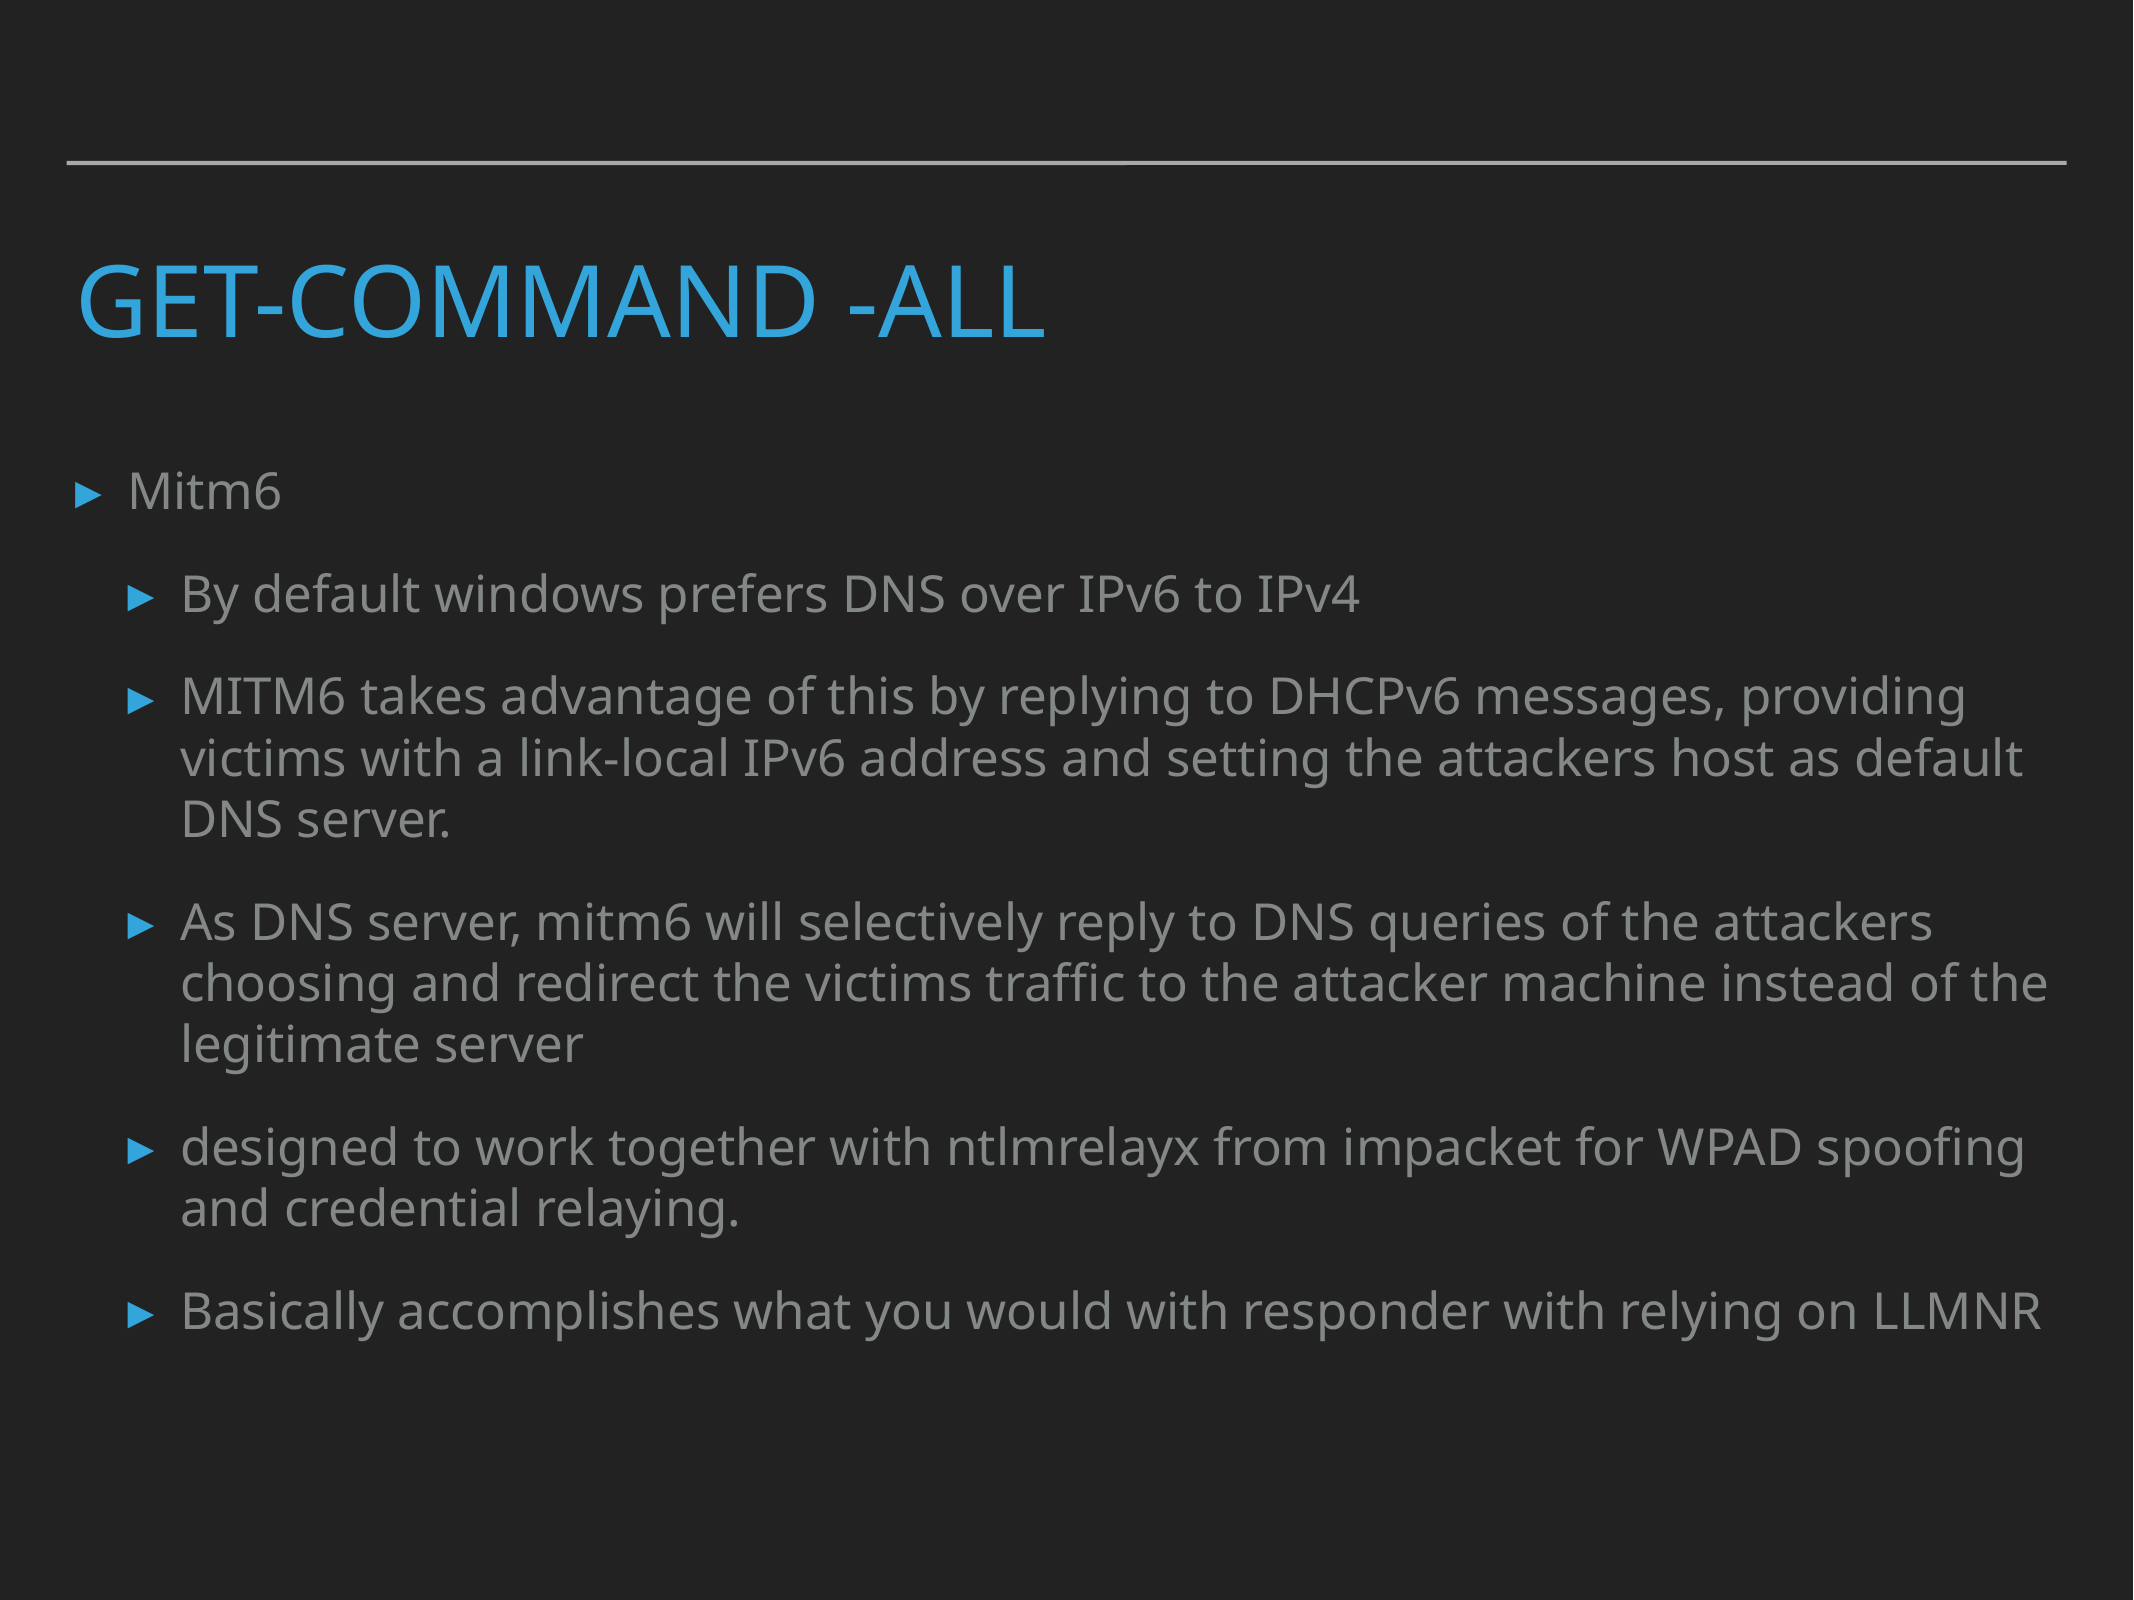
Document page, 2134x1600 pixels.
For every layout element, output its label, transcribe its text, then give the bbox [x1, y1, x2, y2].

title Get-command -all [66, 251, 2068, 372]
list Mitm6 By default windows prefers DNS over IPv6 to IPv4 MITM6 takes advantage of this by replying to DHCPv6 messages, providing victims with a link-local IPv6 address and setting the attackers host as default DNS server. As DNS server, mitm6 will selectively reply to DNS queries of the attackers choosing and redirect the victims traffic to the attacker machine instead of the legitimate server designed to work together with ntlmrelayx from impacket for WPAD spoofing and credential relaying. Basically accomplishes what you would with responder with relying on LLMNR [66, 449, 2068, 1453]
